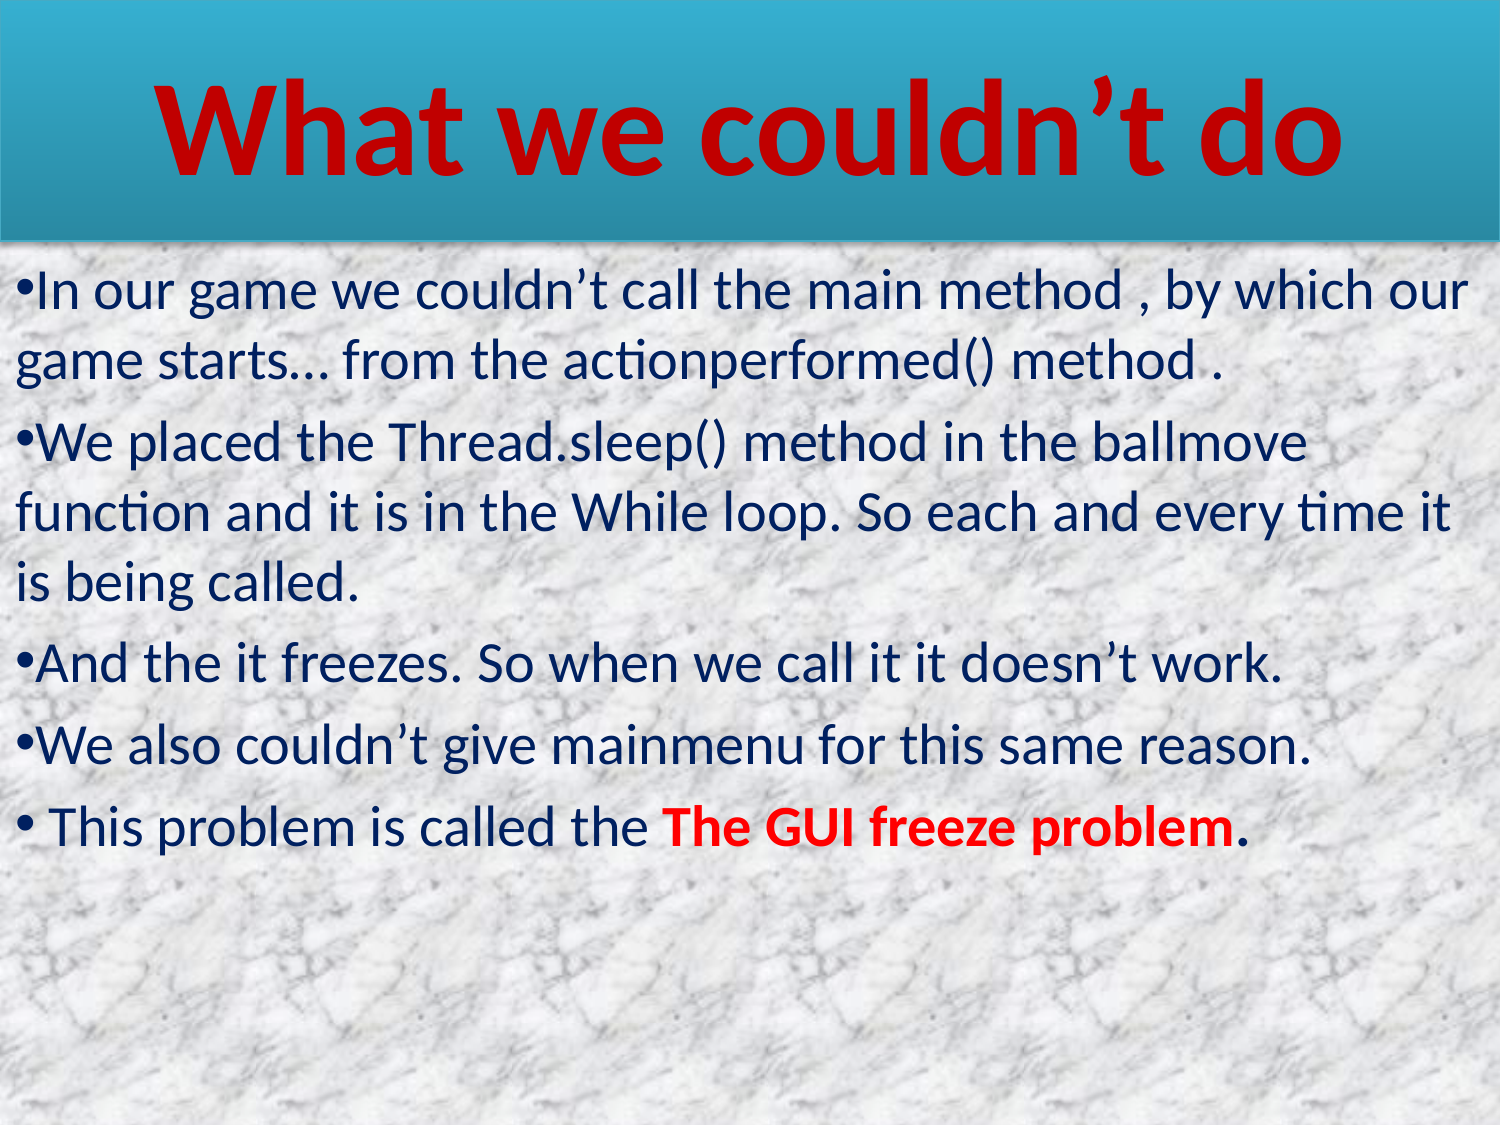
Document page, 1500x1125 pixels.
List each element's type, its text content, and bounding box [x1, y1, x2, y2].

title What we couldn’t do [0, 0, 1500, 242]
subtitle In our game we couldn’t call the main method , by which our game starts… from the actionperformed() method . We placed the Thread.sleep() method in the ballmove function and it is in the While loop. So each and every time it is being called. And the it freezes. So when we call it it doesn’t work. We also couldn’t give mainmenu for this same reason. This problem is called the The GUI freeze problem. [0, 243, 1500, 1125]
